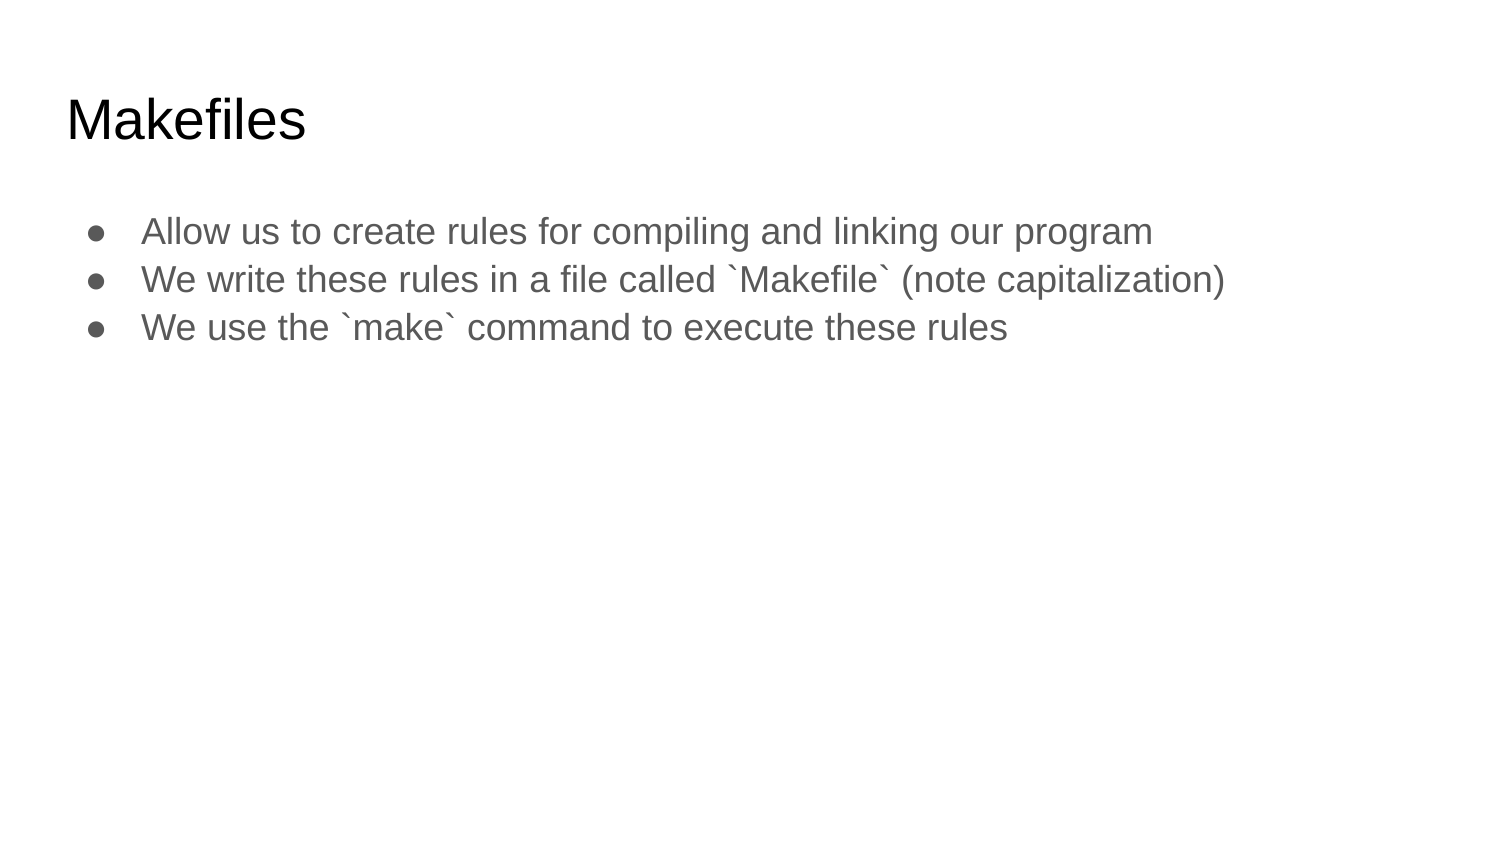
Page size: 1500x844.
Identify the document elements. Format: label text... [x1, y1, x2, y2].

title Makefiles [51, 72, 1449, 167]
list Allow us to create rules for compiling and linking our program We write these rules in a file called `Makefile` (note capitalization) We use the `make` command to execute these rules [51, 189, 1449, 750]
